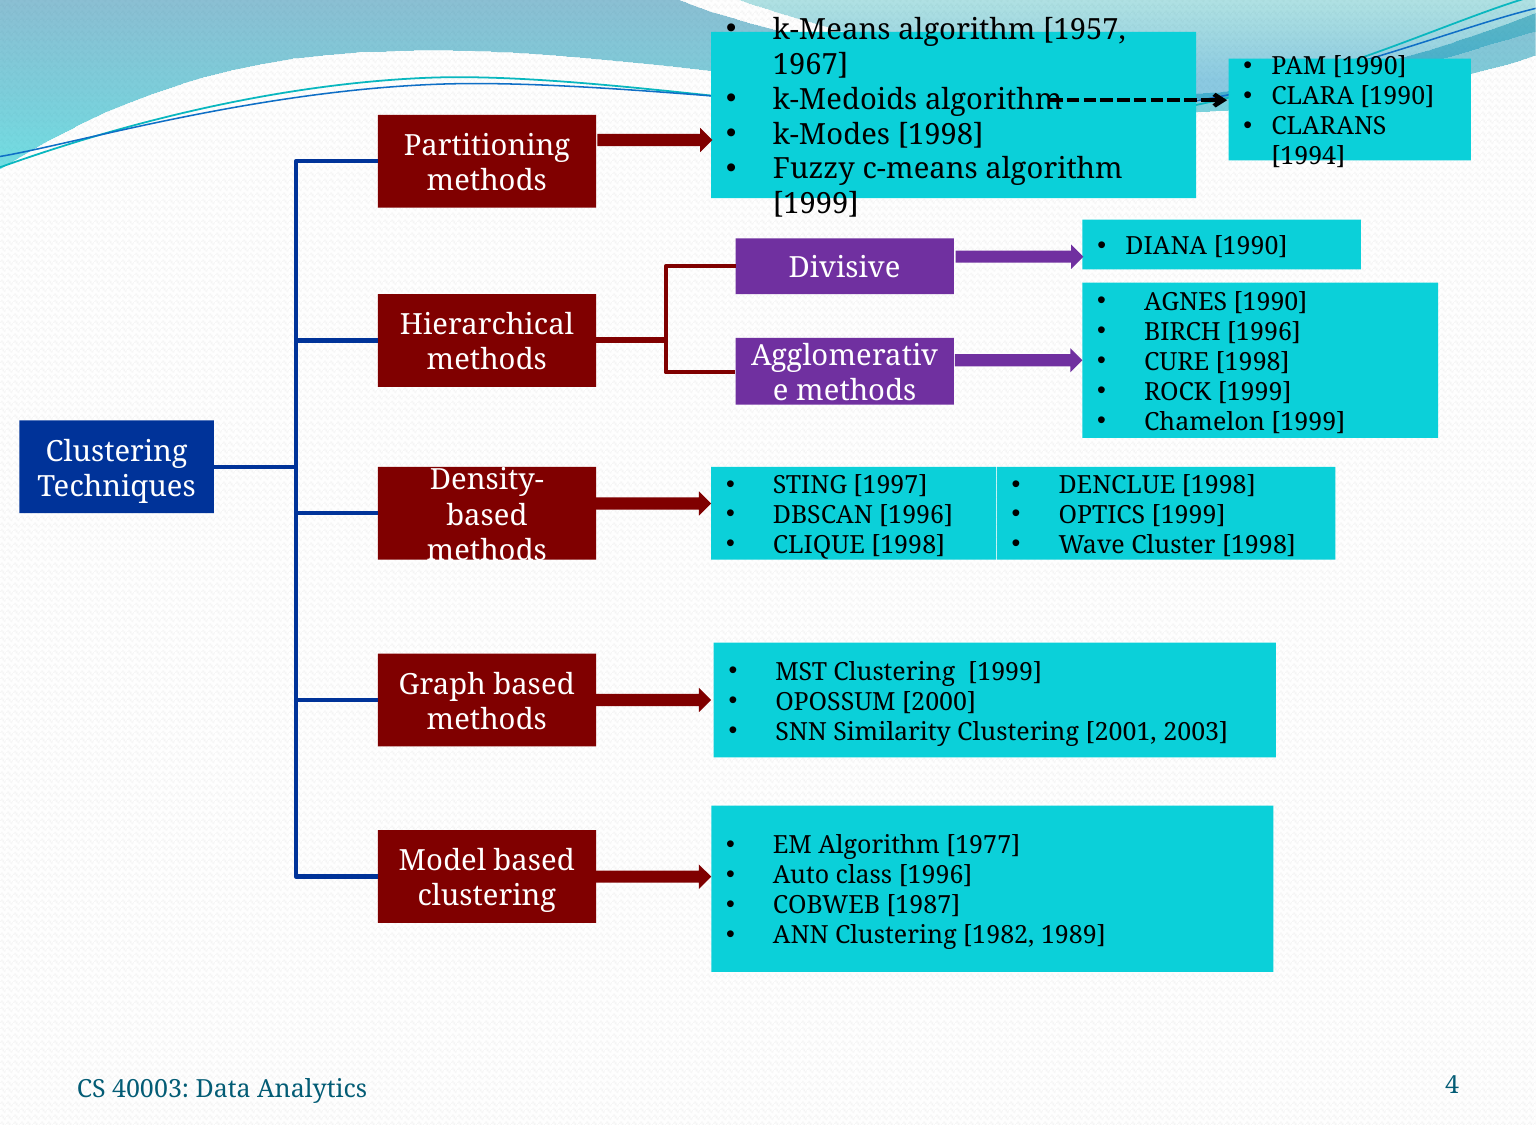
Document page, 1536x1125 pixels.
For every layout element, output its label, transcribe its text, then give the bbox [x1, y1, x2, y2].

table_cell 6.5 [733, 336, 742, 383]
text_box [952, 346, 1085, 375]
text_box [595, 125, 715, 155]
slide_number 4 [1330, 1042, 1459, 1103]
text_box DIANA [1990] [1080, 217, 1363, 271]
text_box Hierarchical methods [384, 292, 598, 389]
text_box Divisive [733, 236, 956, 296]
table_cell 3.8 [376, 828, 383, 887]
text_box AGNES [1990] BIRCH [1996] CURE [1998] ROCK [1999] Chamelon [1999] [1080, 281, 1440, 440]
table_cell 12.2 [297, 516, 376, 523]
table_cell 12.2 [297, 702, 376, 710]
slide_number CS 40003: Data Analytics [76, 1042, 436, 1103]
text_box Clustering Techniques [17, 418, 206, 515]
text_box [595, 338, 736, 373]
table_cell 17.4 [297, 342, 376, 350]
text_box DENCLUE [1998] OPTICS [1999] Wave Cluster [1998] [995, 465, 1338, 562]
text_box MST Clustering [1999] OPOSSUM [2000] SNN Similarity Clustering [2001, 2003] [712, 641, 1278, 759]
text_box Model based clustering [376, 828, 598, 925]
text_box Agglomerative methods [733, 336, 956, 407]
text_box Partitioning methods [376, 113, 598, 210]
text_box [213, 161, 378, 466]
text_box Density-based methods [383, 465, 598, 562]
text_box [213, 466, 378, 877]
text_box [953, 242, 1086, 271]
table_cell 4.4 [736, 268, 742, 296]
table_cell 9.9 [1051, 103, 1198, 110]
text_box [593, 685, 714, 715]
text_box EM Algorithm [1977] Auto class [1996] COBWEB [1987] ANN Clustering [1982, 1989] [709, 804, 1275, 974]
text_box Graph based methods [384, 651, 598, 748]
text_box PAM [1990] CLARA [1990] CLARANS [1994] [1227, 57, 1473, 162]
text_box [593, 489, 714, 518]
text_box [595, 265, 736, 338]
table_cell 11.6 [588, 292, 598, 383]
text_box STING [1997] DBSCAN [1996] CLIQUE [1998] [709, 465, 995, 562]
table_cell 1.2 [378, 163, 383, 210]
text_box [593, 862, 714, 891]
text_box k-Means algorithm [1957, 1967] k-Medoids algorithm k-Modes [1998] Fuzzy c-means algorithm [1999] [709, 30, 1198, 200]
